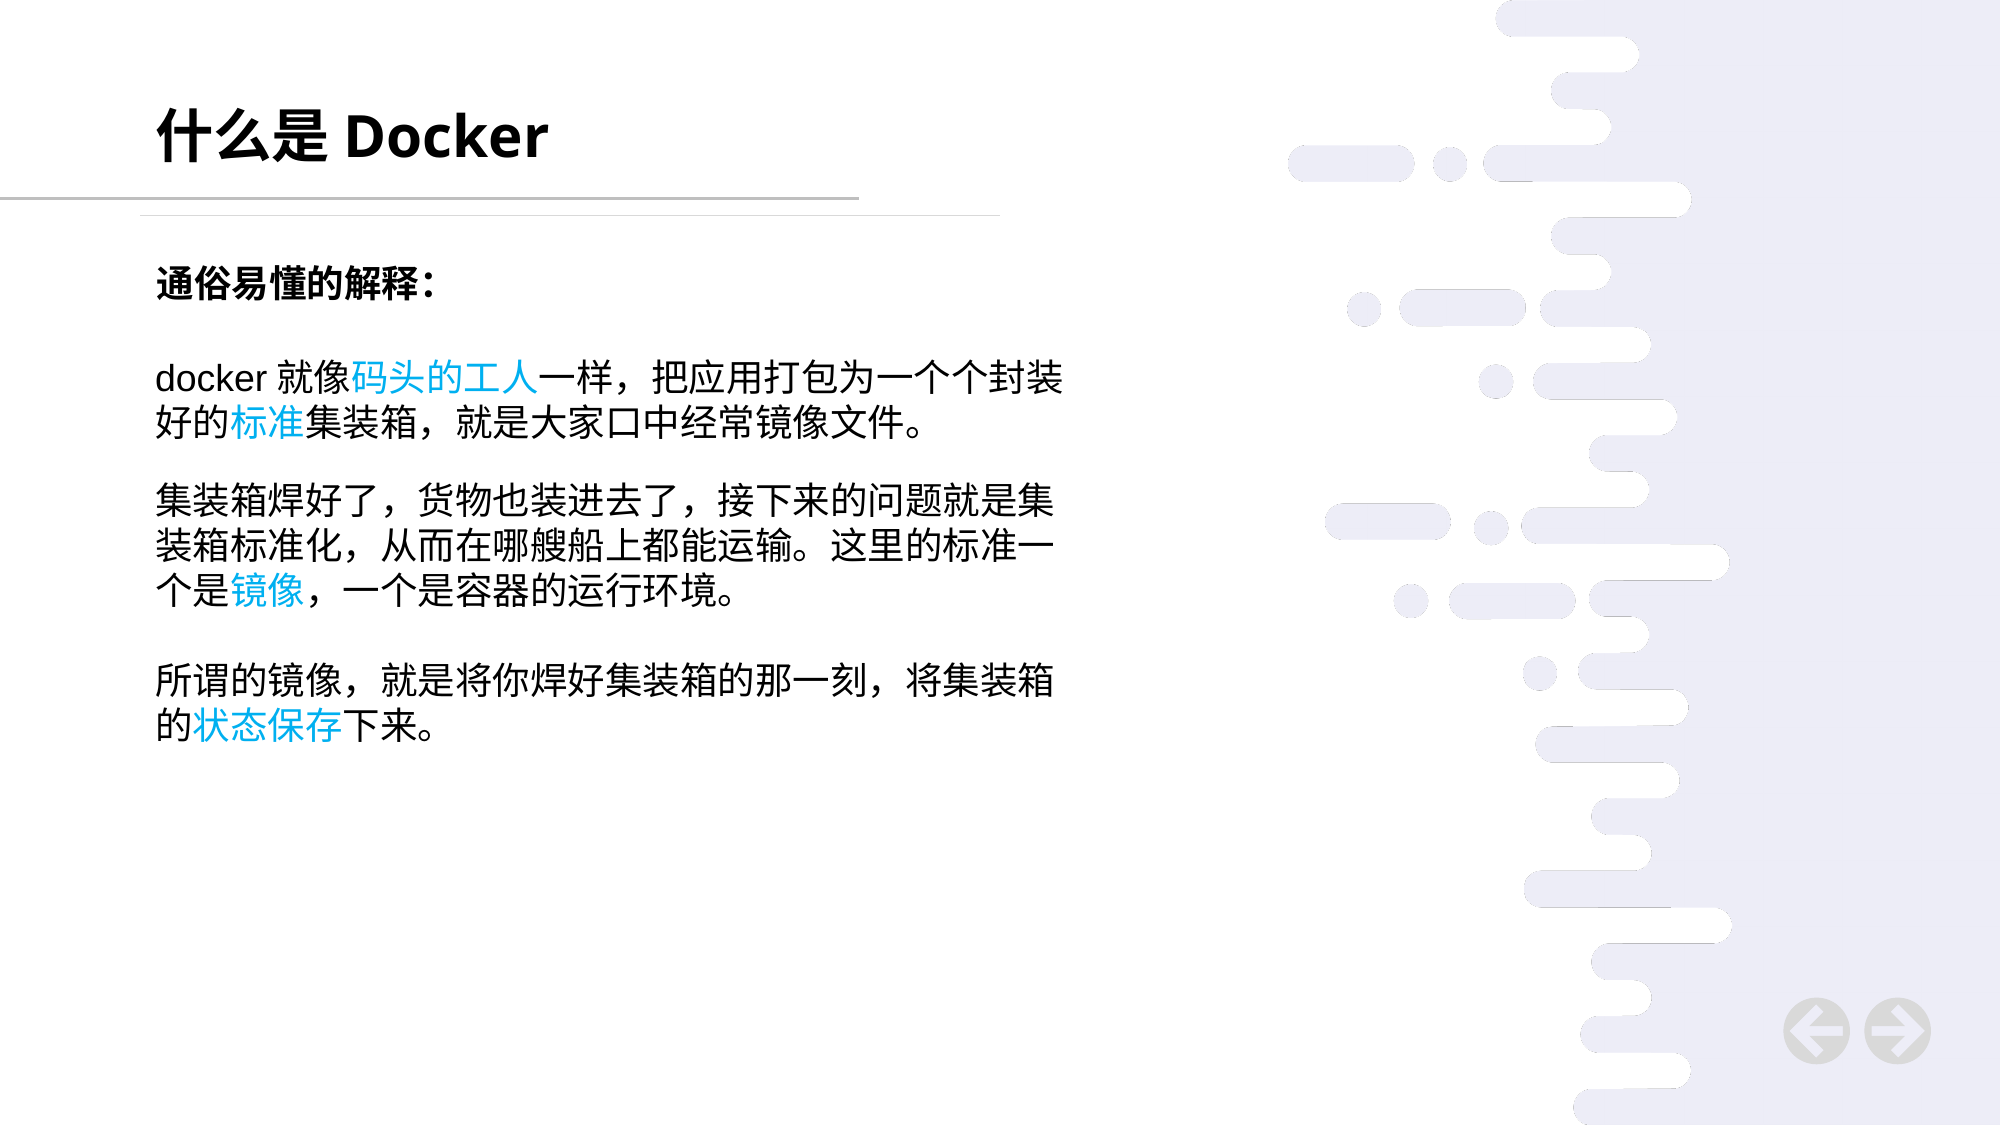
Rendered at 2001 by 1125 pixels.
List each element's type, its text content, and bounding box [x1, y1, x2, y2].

text_box 通俗易懂的解释： [142, 252, 472, 313]
text_box 集装箱焊好了，货物也装进去了，接下来的问题就是集装箱标准化，从而在哪艘船上都能运输。这里的标准一个是镜像，一个是容器的运行环境。 所谓的镜像，就是将你焊好集装箱的那一刻，将集装箱的状态保存下来。 [140, 469, 1107, 754]
picture [1288, 0, 2000, 1125]
text_box docker就像码头的工人一样，把应用打包为一个个封装好的标准集装箱，就是大家口中经常镜像文件。 [140, 346, 1085, 452]
text_box 什么是Docker [140, 91, 698, 177]
